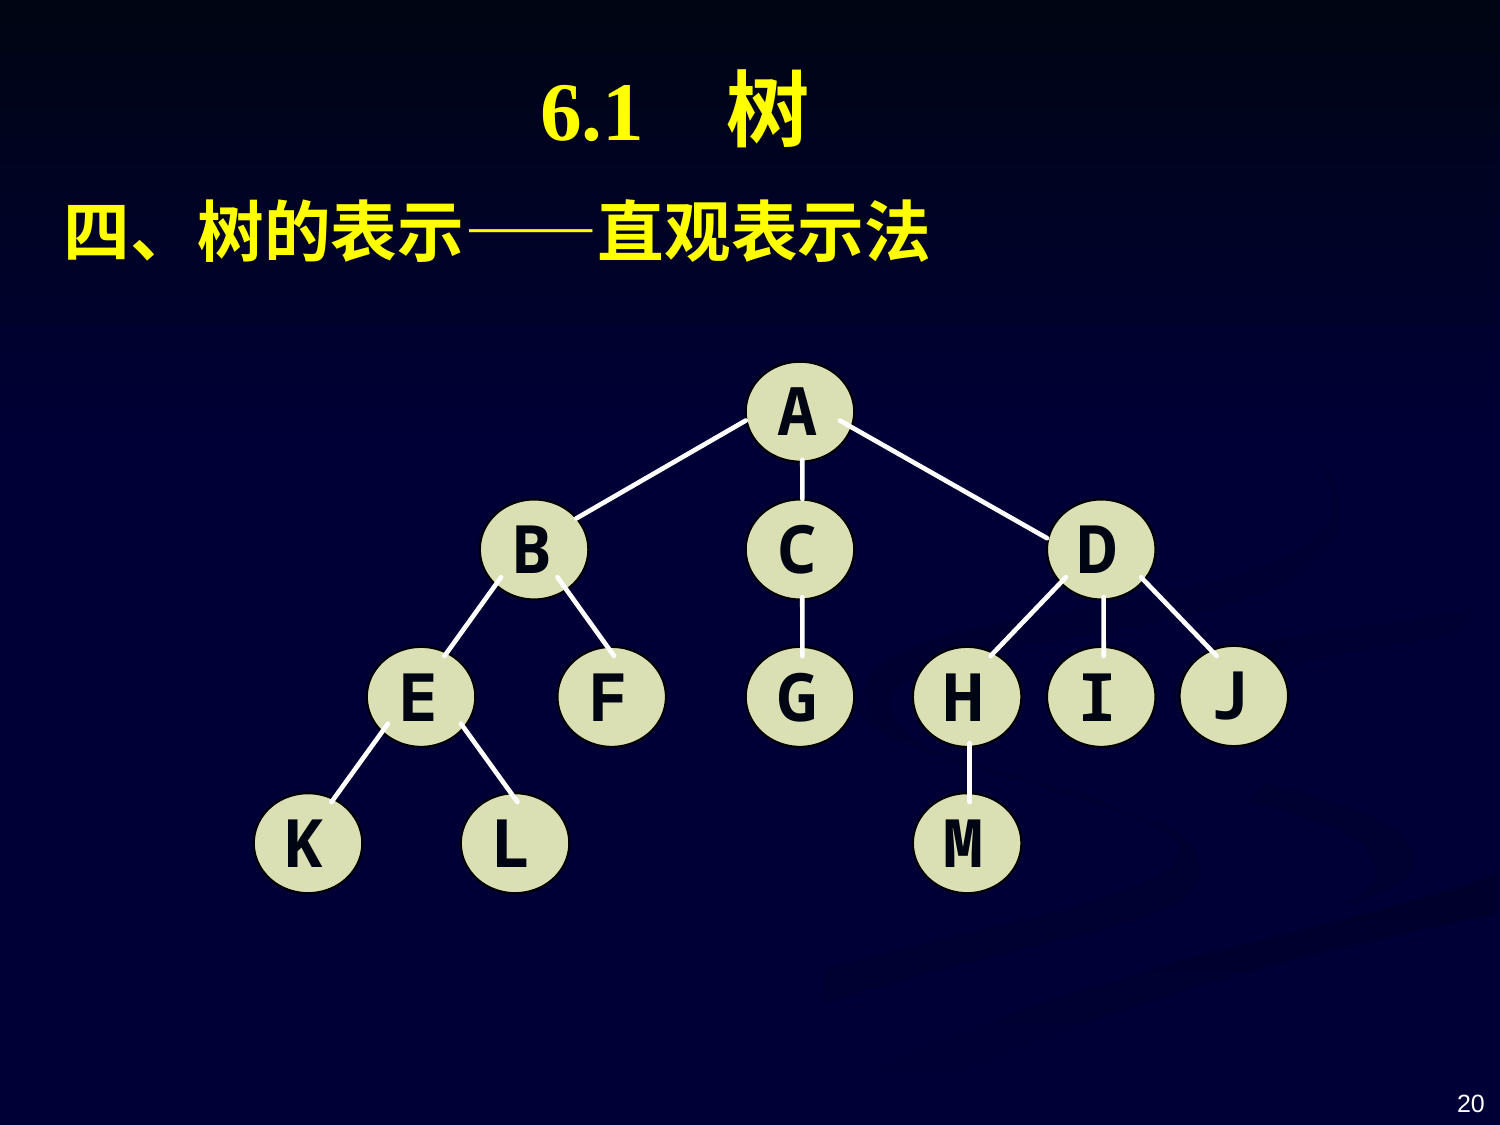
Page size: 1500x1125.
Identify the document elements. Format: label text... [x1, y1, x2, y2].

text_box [1179, 645, 1306, 747]
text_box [460, 792, 587, 894]
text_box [745, 499, 872, 600]
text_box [745, 361, 872, 462]
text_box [253, 792, 380, 894]
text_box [557, 646, 684, 748]
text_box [1046, 646, 1173, 748]
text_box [745, 646, 872, 748]
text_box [1046, 499, 1173, 600]
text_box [912, 646, 1039, 748]
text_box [479, 499, 606, 600]
slide_number 20 [1149, 1046, 1500, 1125]
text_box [366, 646, 493, 748]
text_box 6.1 树 [312, 50, 1038, 165]
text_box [912, 792, 1039, 894]
text_box 四、树的表示——直观表示法 [49, 182, 1185, 278]
